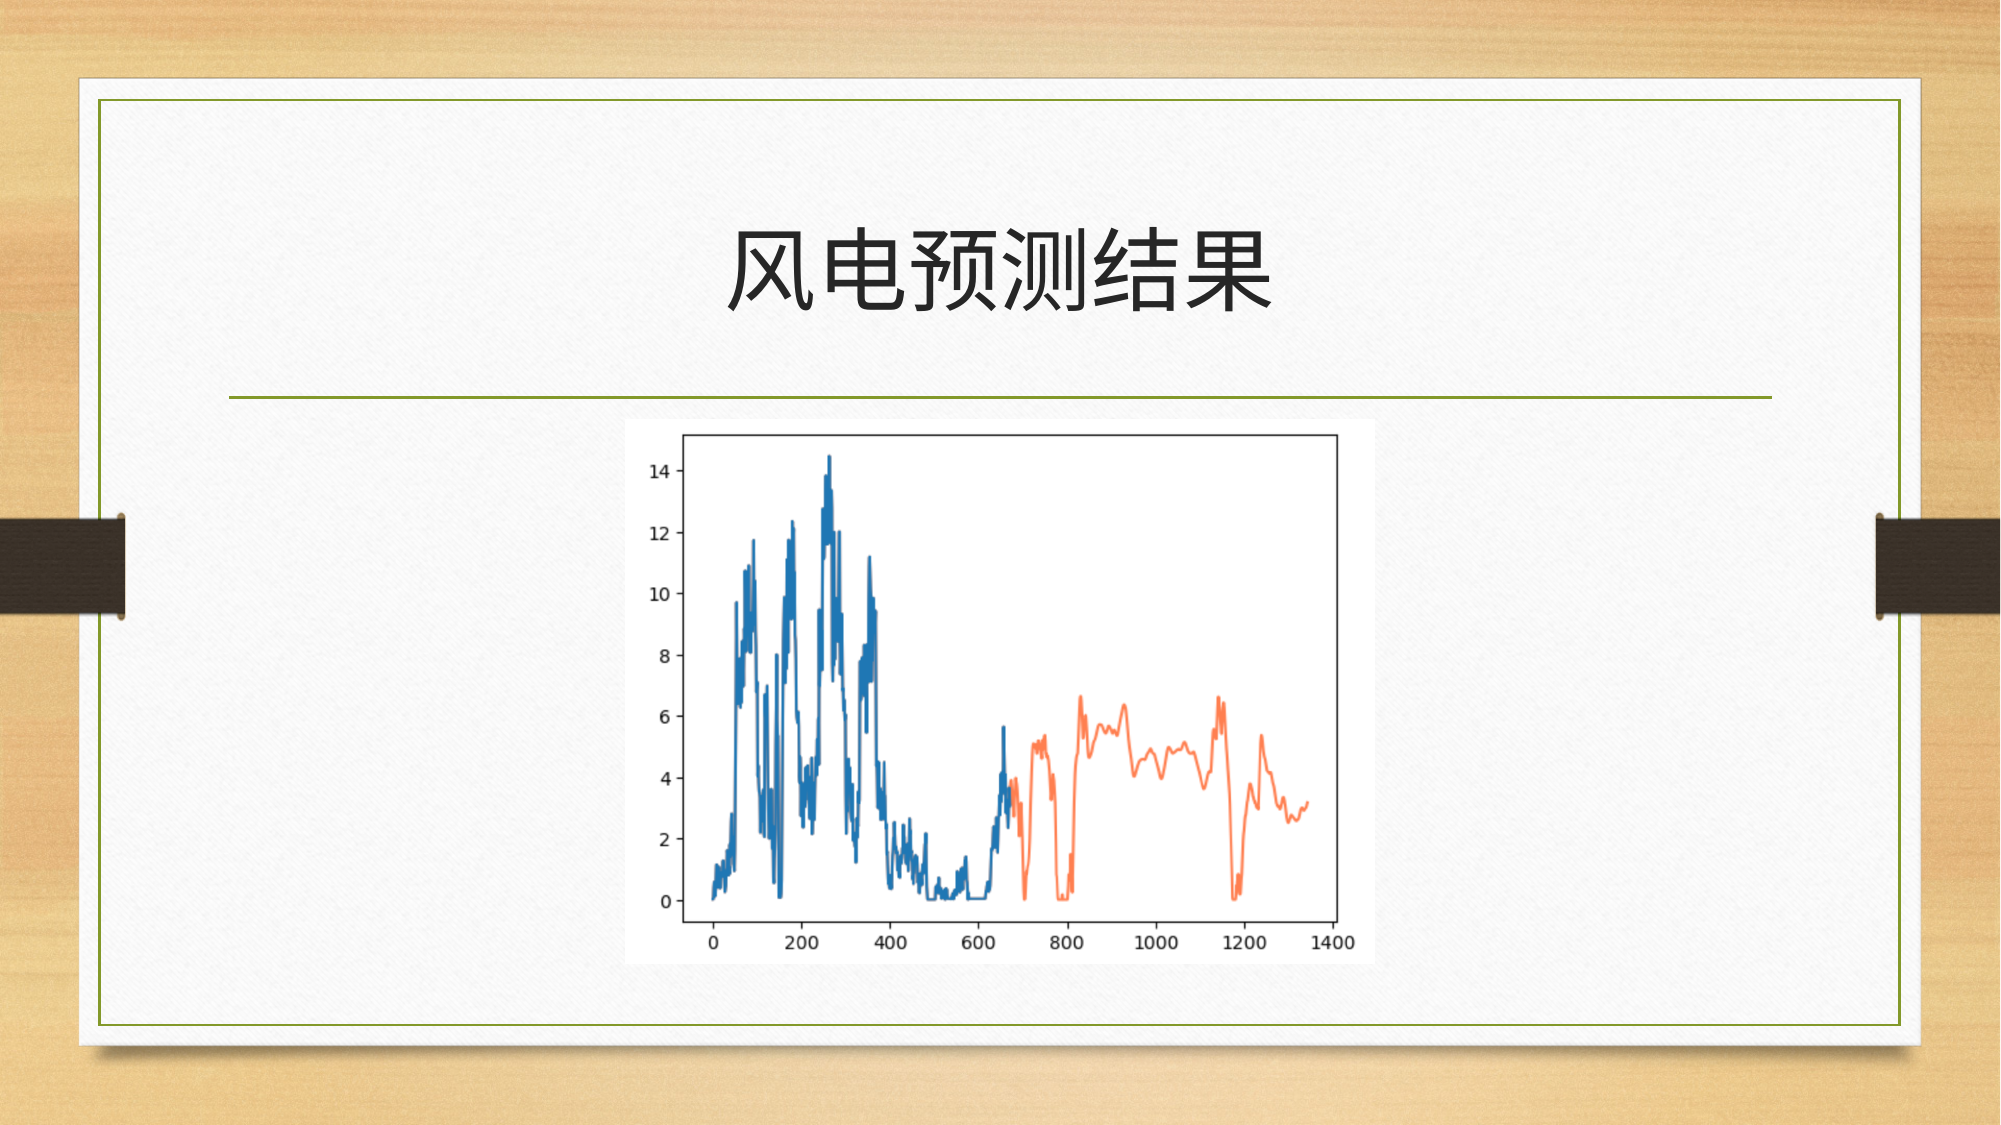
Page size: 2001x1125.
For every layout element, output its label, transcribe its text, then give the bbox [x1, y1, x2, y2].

title 风电预测结果 [212, 161, 1788, 375]
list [624, 419, 1376, 964]
picture [0, 0, 2001, 1125]
